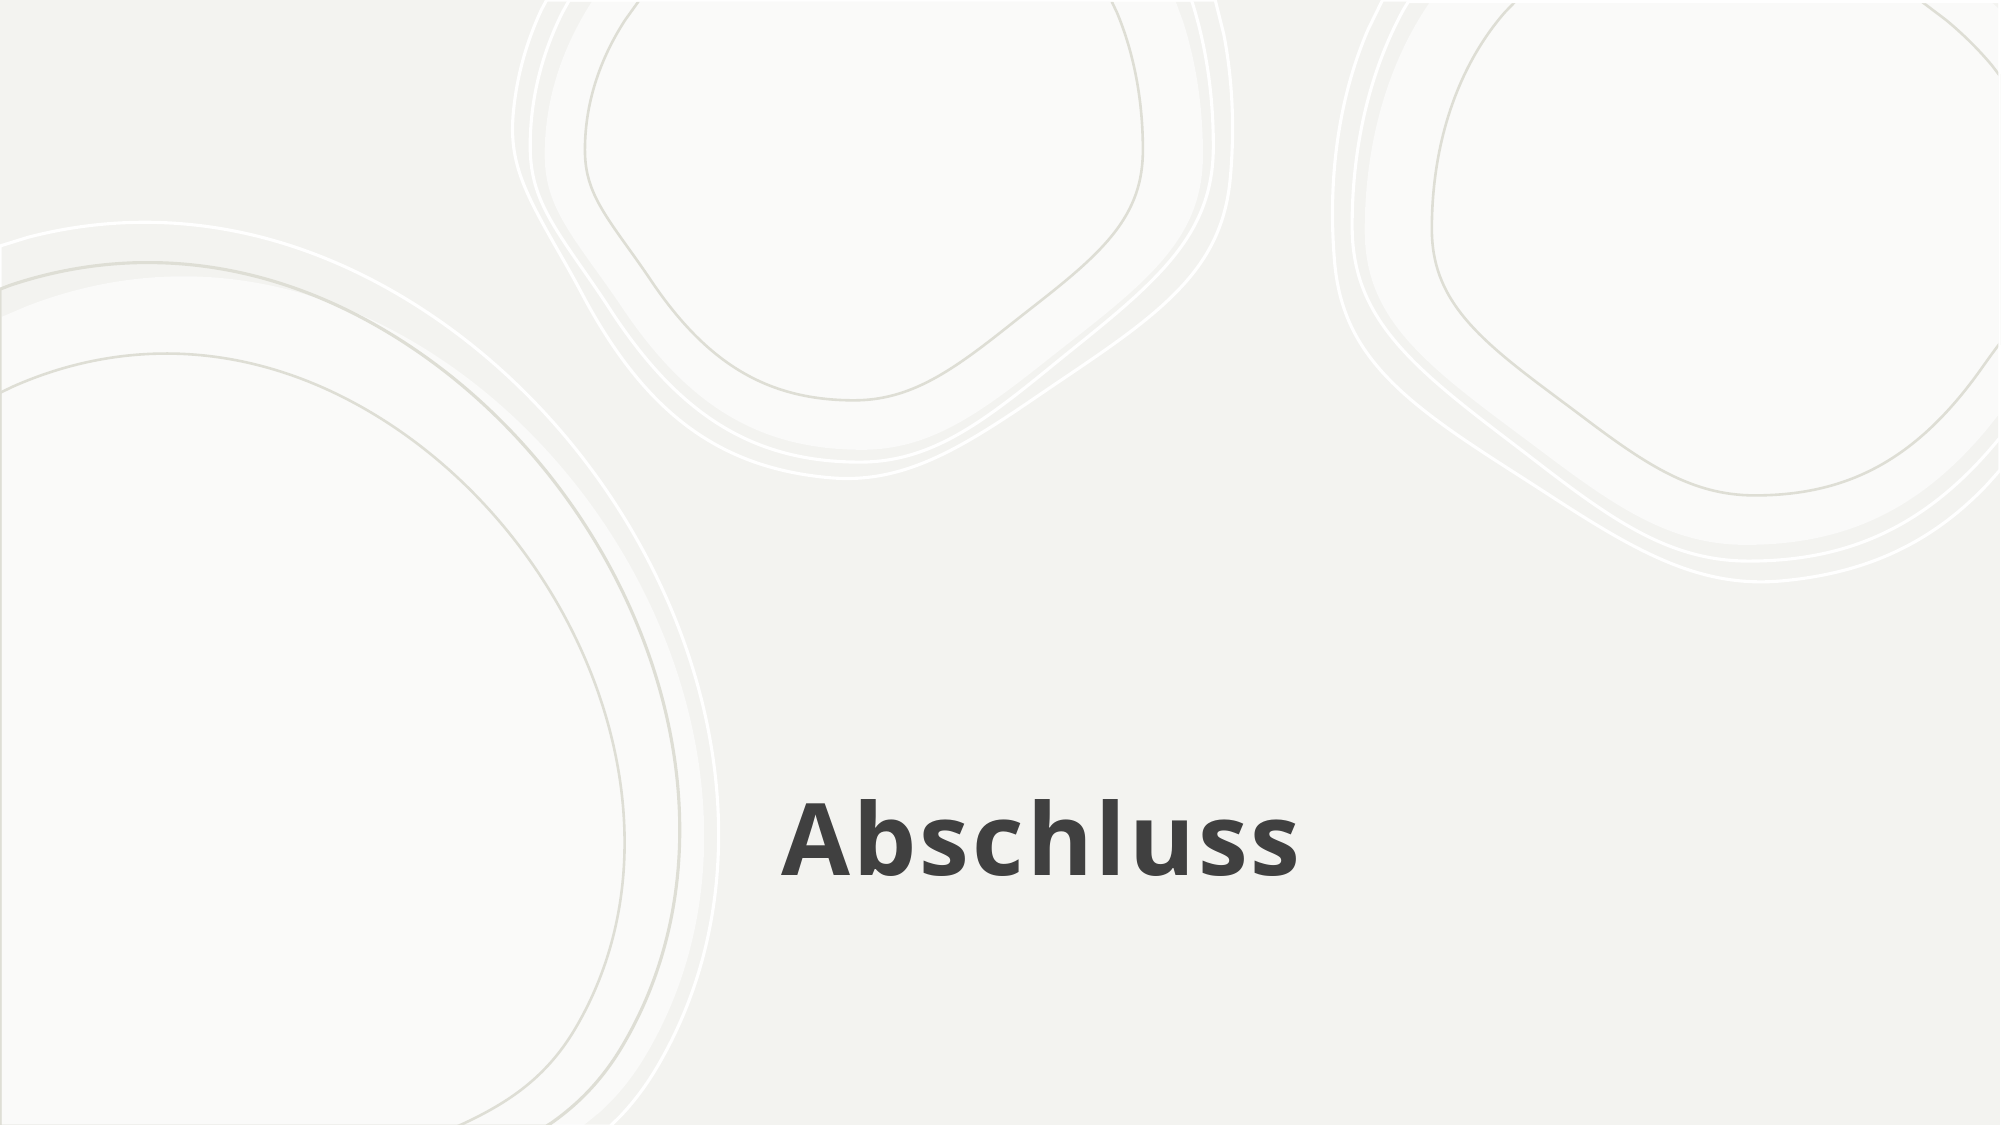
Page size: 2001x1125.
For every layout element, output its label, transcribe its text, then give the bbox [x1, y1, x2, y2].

title Abschluss [763, 561, 1857, 911]
